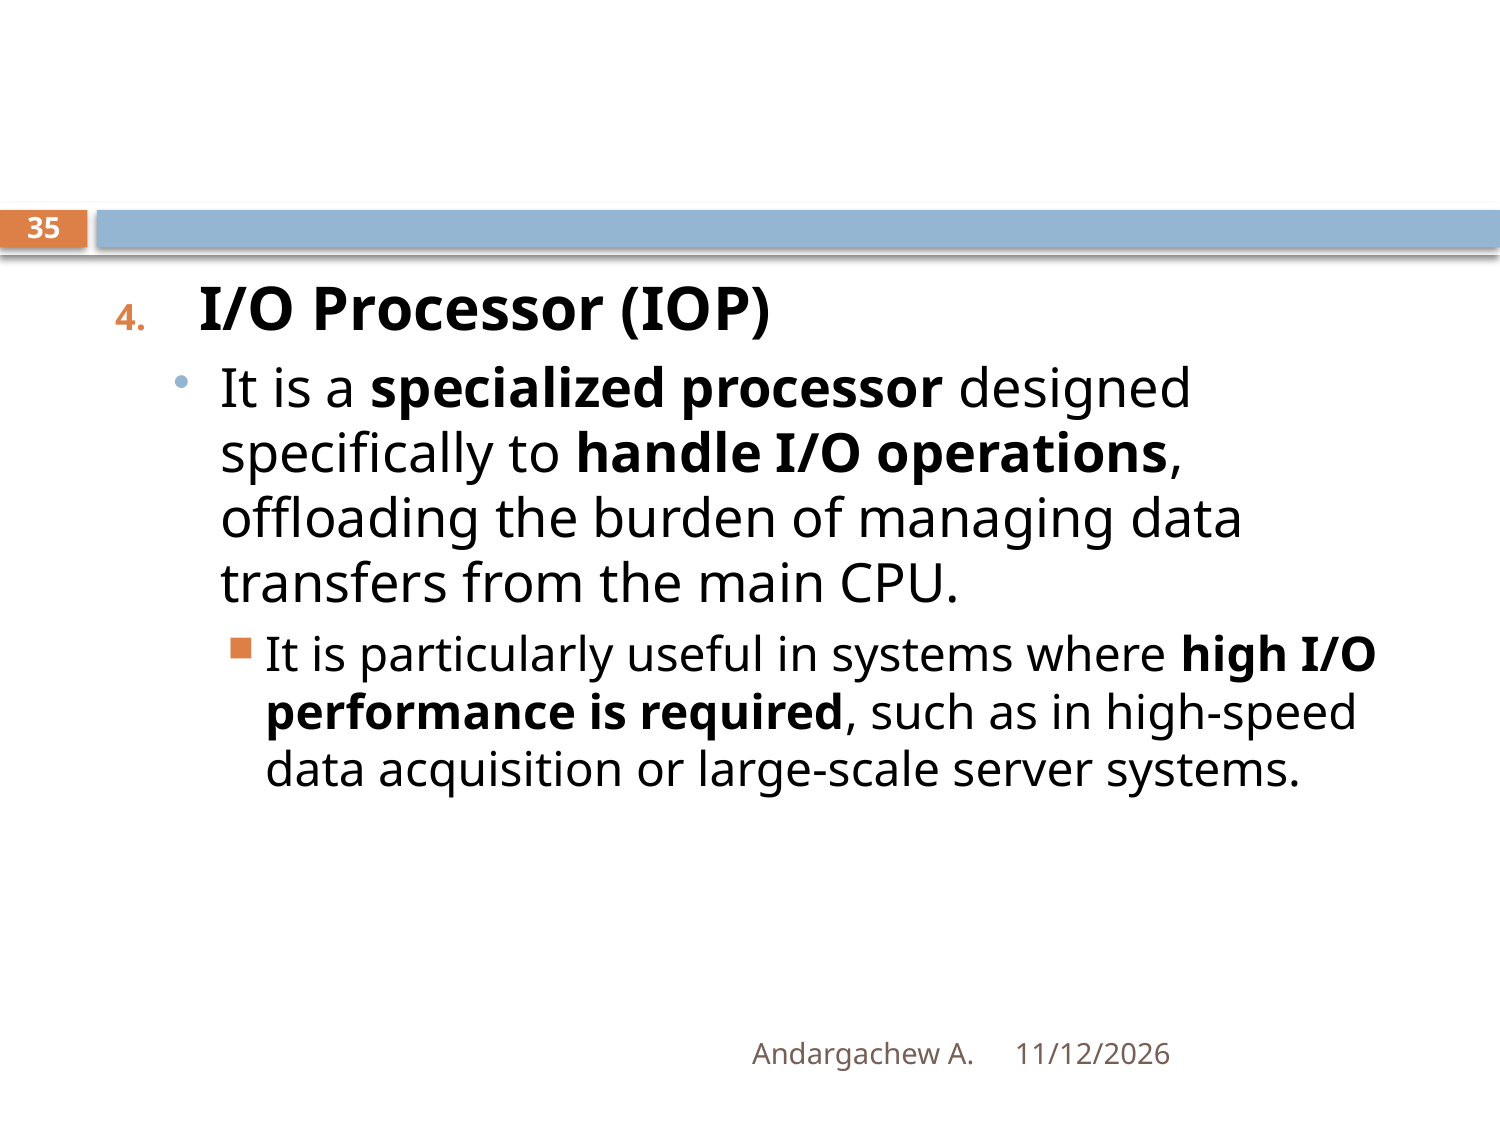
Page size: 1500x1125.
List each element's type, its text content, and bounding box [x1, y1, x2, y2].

slide_number 35 [0, 208, 88, 249]
footer Andargachew A. [99, 1024, 990, 1085]
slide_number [999, 1025, 1438, 1085]
list I/O Processor (IOP) It is a specialized processor designed specifically to handle I/O operations, offloading the burden of managing data transfers from the main CPU. It is particularly useful in systems where high I/O performance is required, such as in high-speed data acquisition or large-scale server systems. [100, 262, 1438, 1000]
